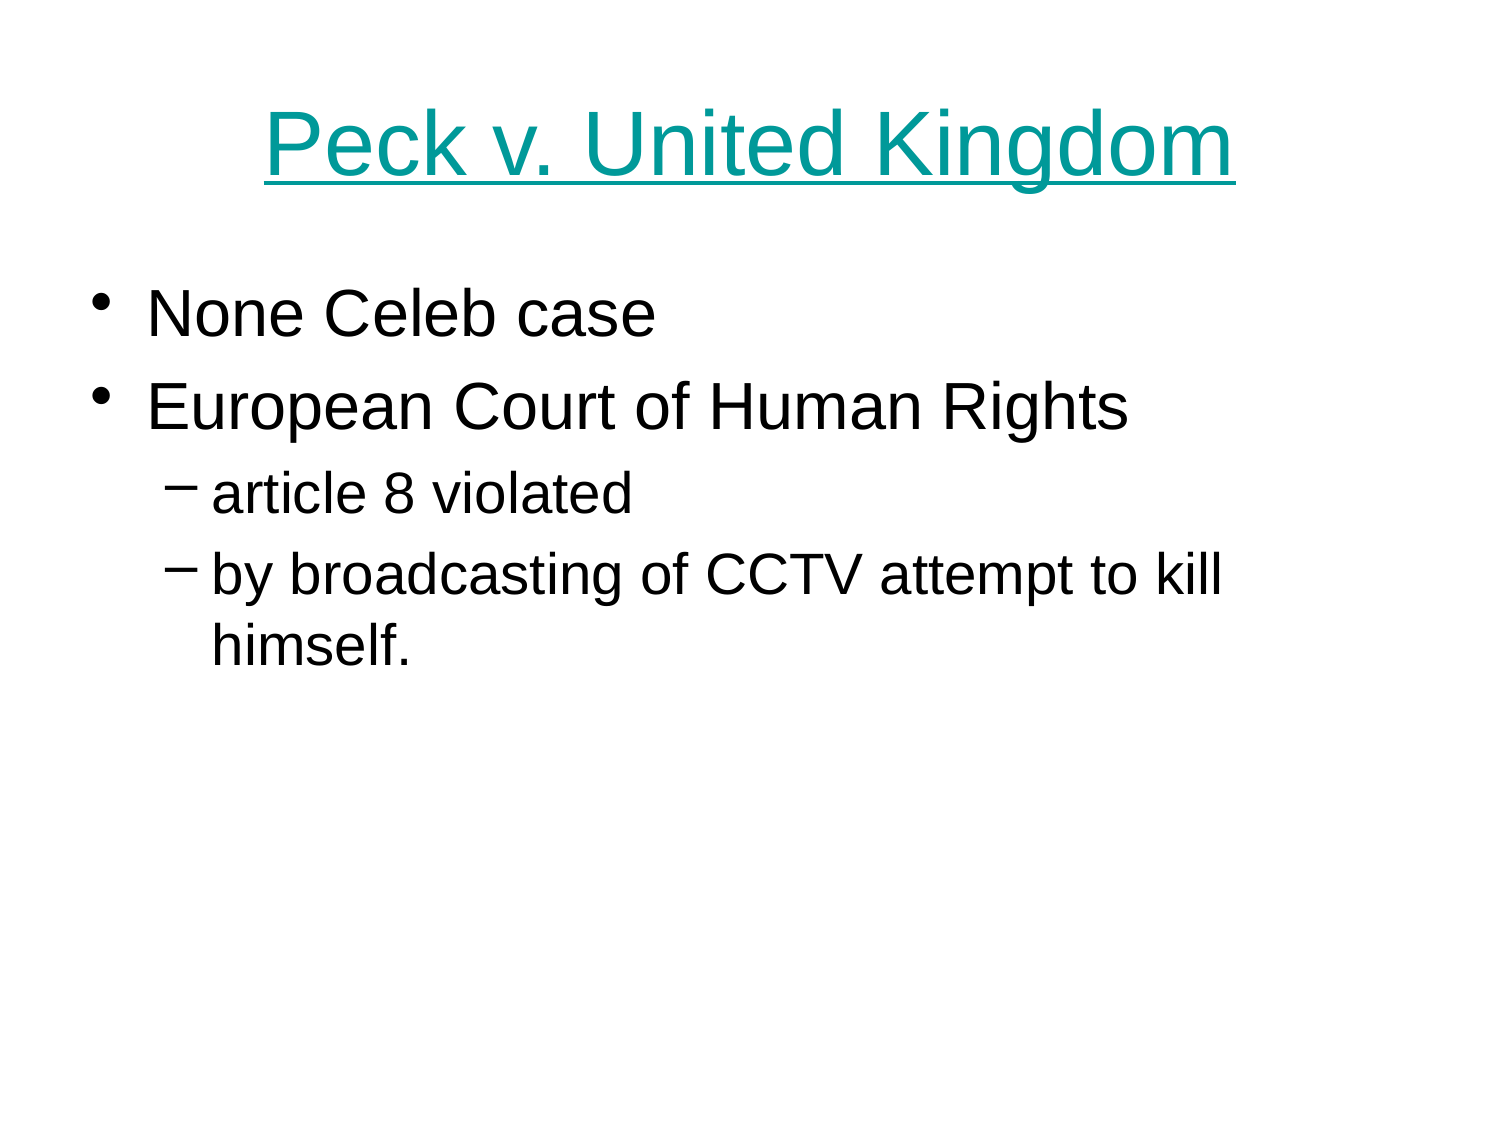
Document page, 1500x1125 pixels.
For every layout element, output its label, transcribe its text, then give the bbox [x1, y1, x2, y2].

list None Celeb case European Court of Human Rights article 8 violated by broadcasting of CCTV attempt to kill himself. [74, 262, 1426, 1006]
title Peck v. United Kingdom [74, 44, 1426, 233]
